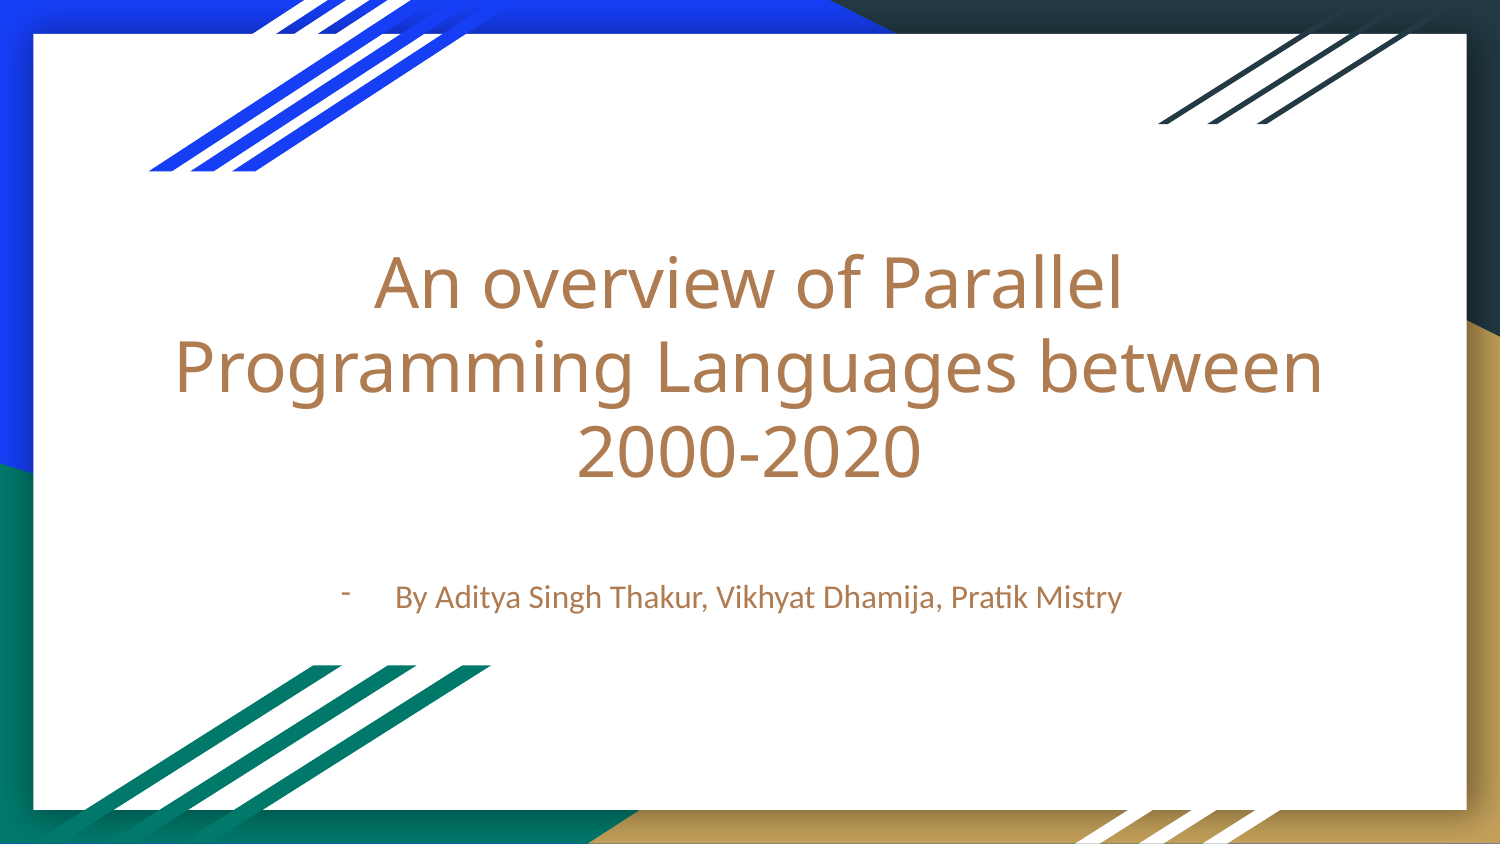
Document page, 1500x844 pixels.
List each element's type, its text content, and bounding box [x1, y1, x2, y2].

title An overview of Parallel Programming Languages between 2000-2020 [148, 192, 1352, 537]
subtitle By Aditya Singh Thakur, Vikhyat Dhamija, Pratik Mistry [304, 559, 1185, 646]
